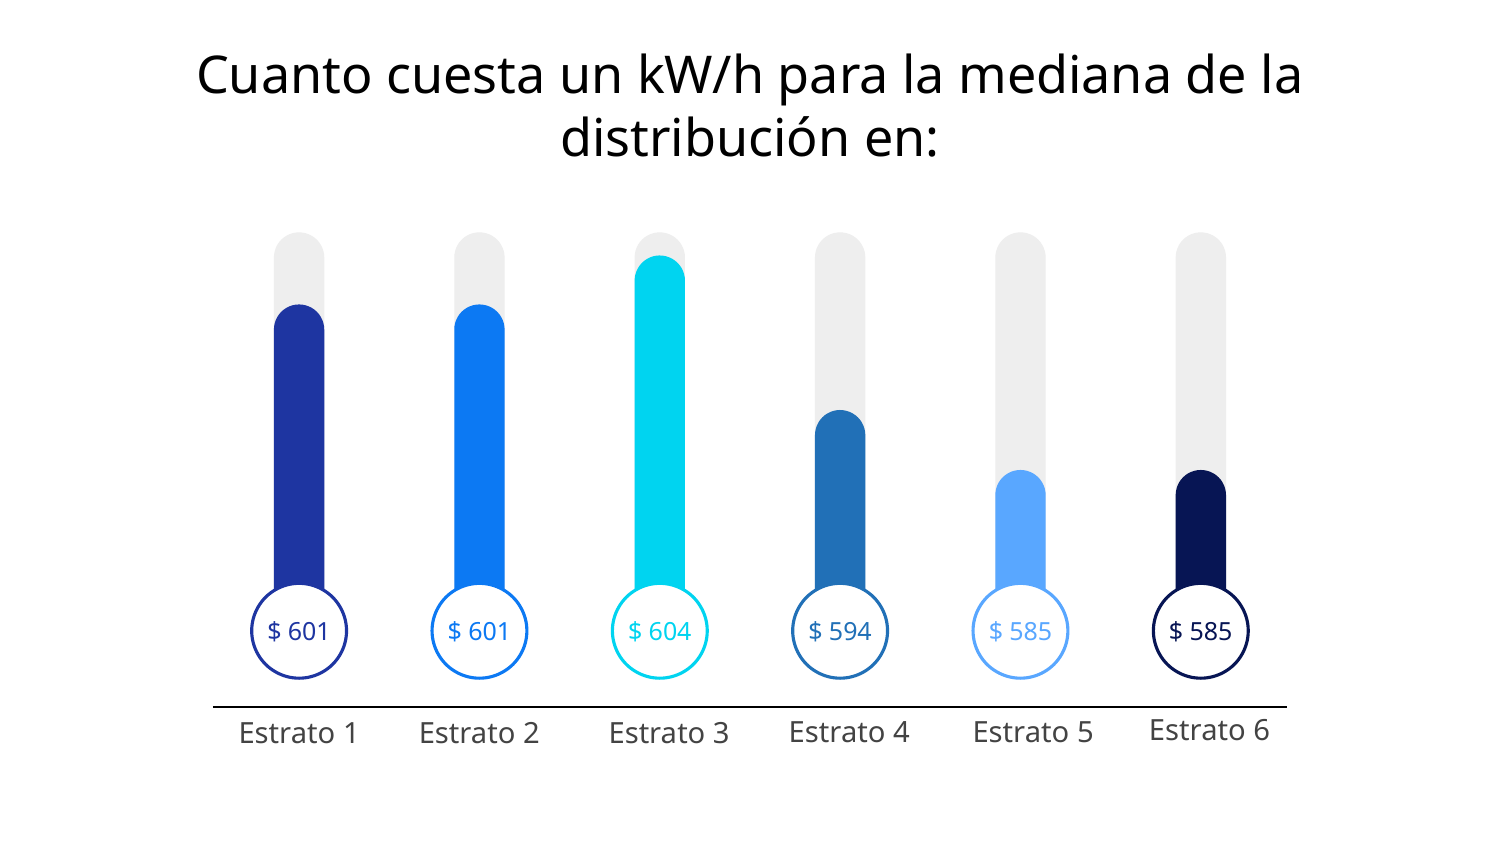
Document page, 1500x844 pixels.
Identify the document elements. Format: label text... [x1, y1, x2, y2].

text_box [764, 231, 935, 706]
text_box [587, 715, 751, 757]
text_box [397, 231, 562, 706]
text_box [948, 231, 1116, 706]
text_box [587, 231, 751, 706]
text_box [948, 715, 1113, 774]
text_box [1117, 232, 1302, 772]
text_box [221, 231, 377, 706]
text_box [221, 715, 377, 757]
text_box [397, 715, 562, 757]
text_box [764, 715, 935, 774]
title Cuanto cuesta un kW/h para la mediana de la distribución en: [46, 64, 1454, 144]
